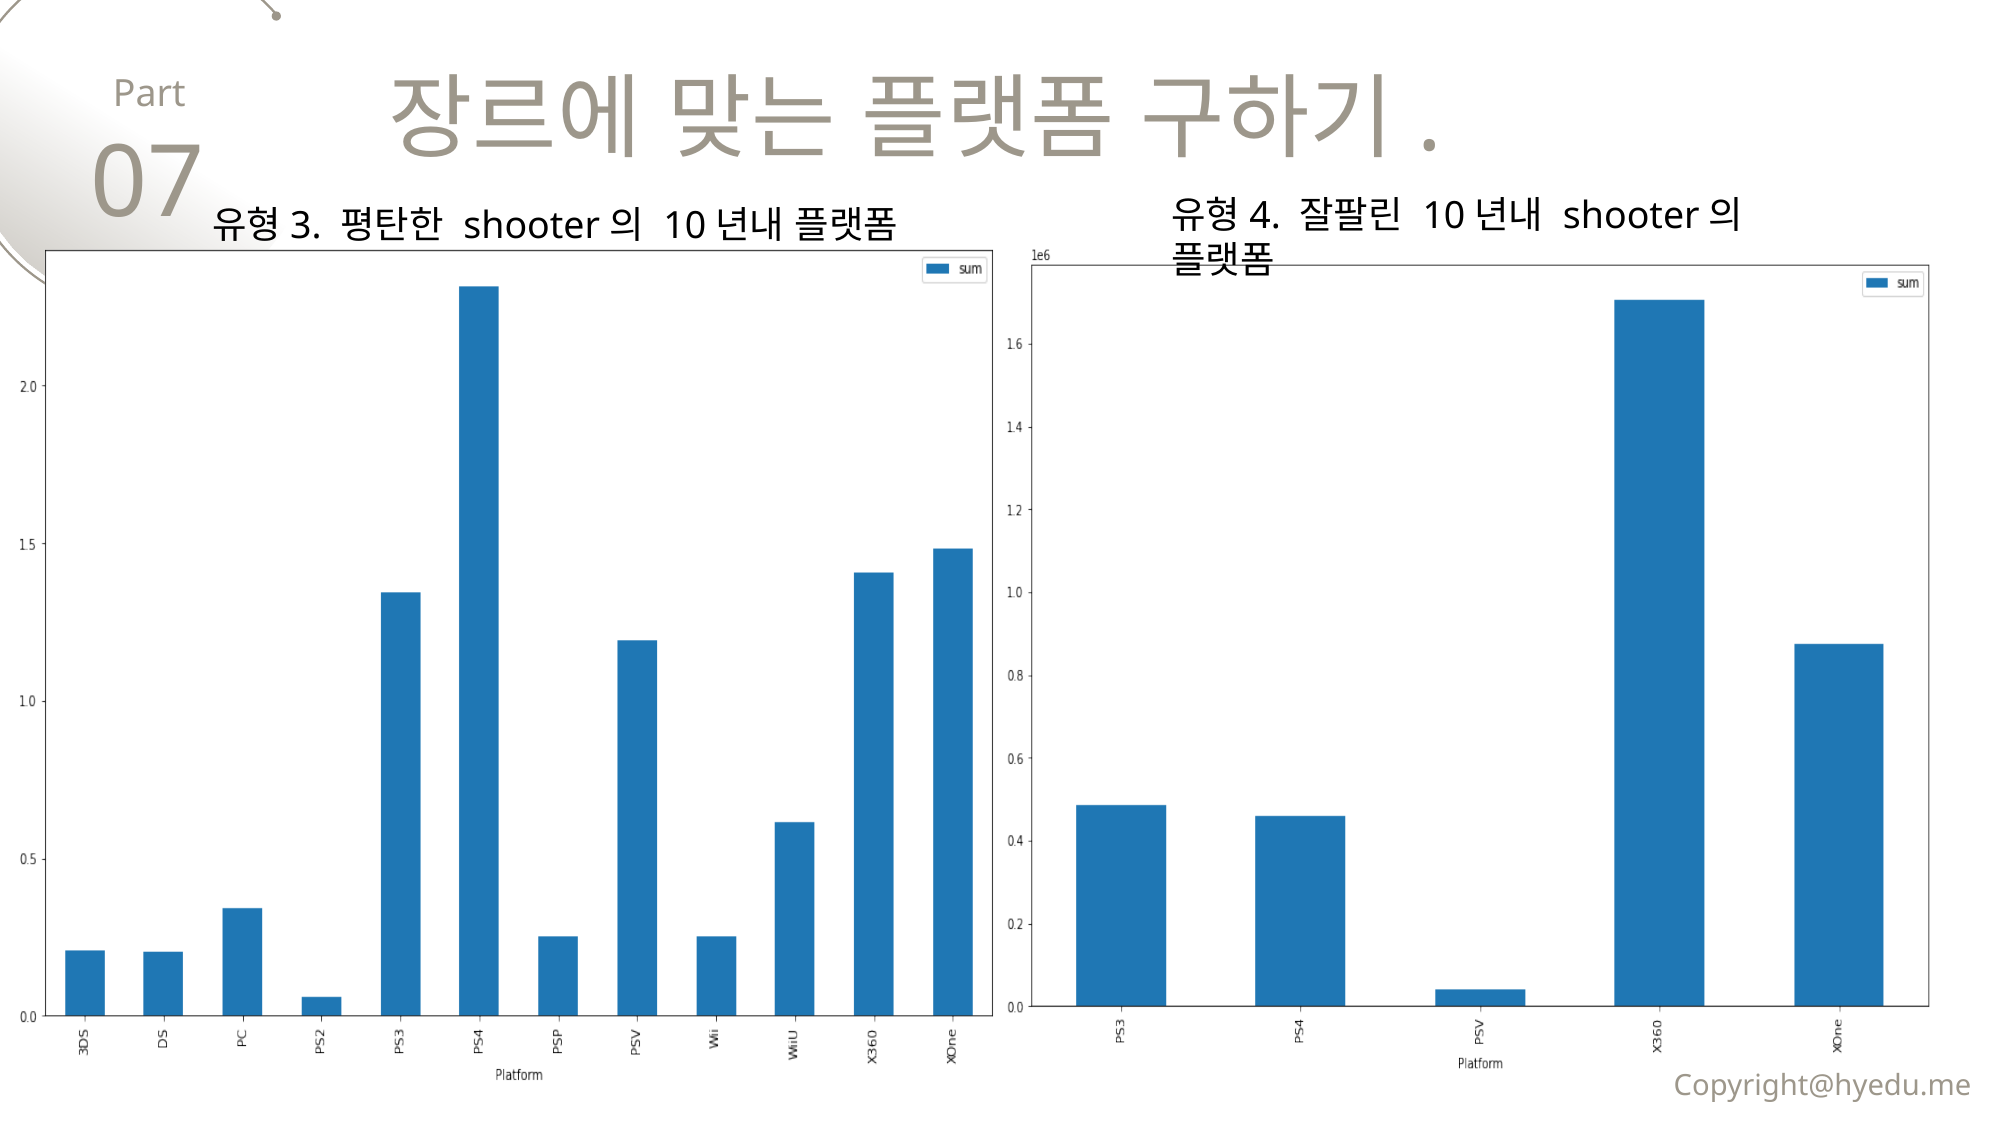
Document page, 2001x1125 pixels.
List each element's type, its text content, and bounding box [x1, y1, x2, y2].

text_box 유형3. 평탄한 shooter의 10년내 플랫폼 [197, 193, 920, 240]
text_box 유형4. 잘팔린 10년내 shooter의 플랫폼 [1156, 184, 1858, 240]
picture [11, 240, 1936, 1093]
list 장르에 맞는 플랫폼 구하기. [373, 63, 1886, 175]
list 07 [58, 122, 237, 222]
